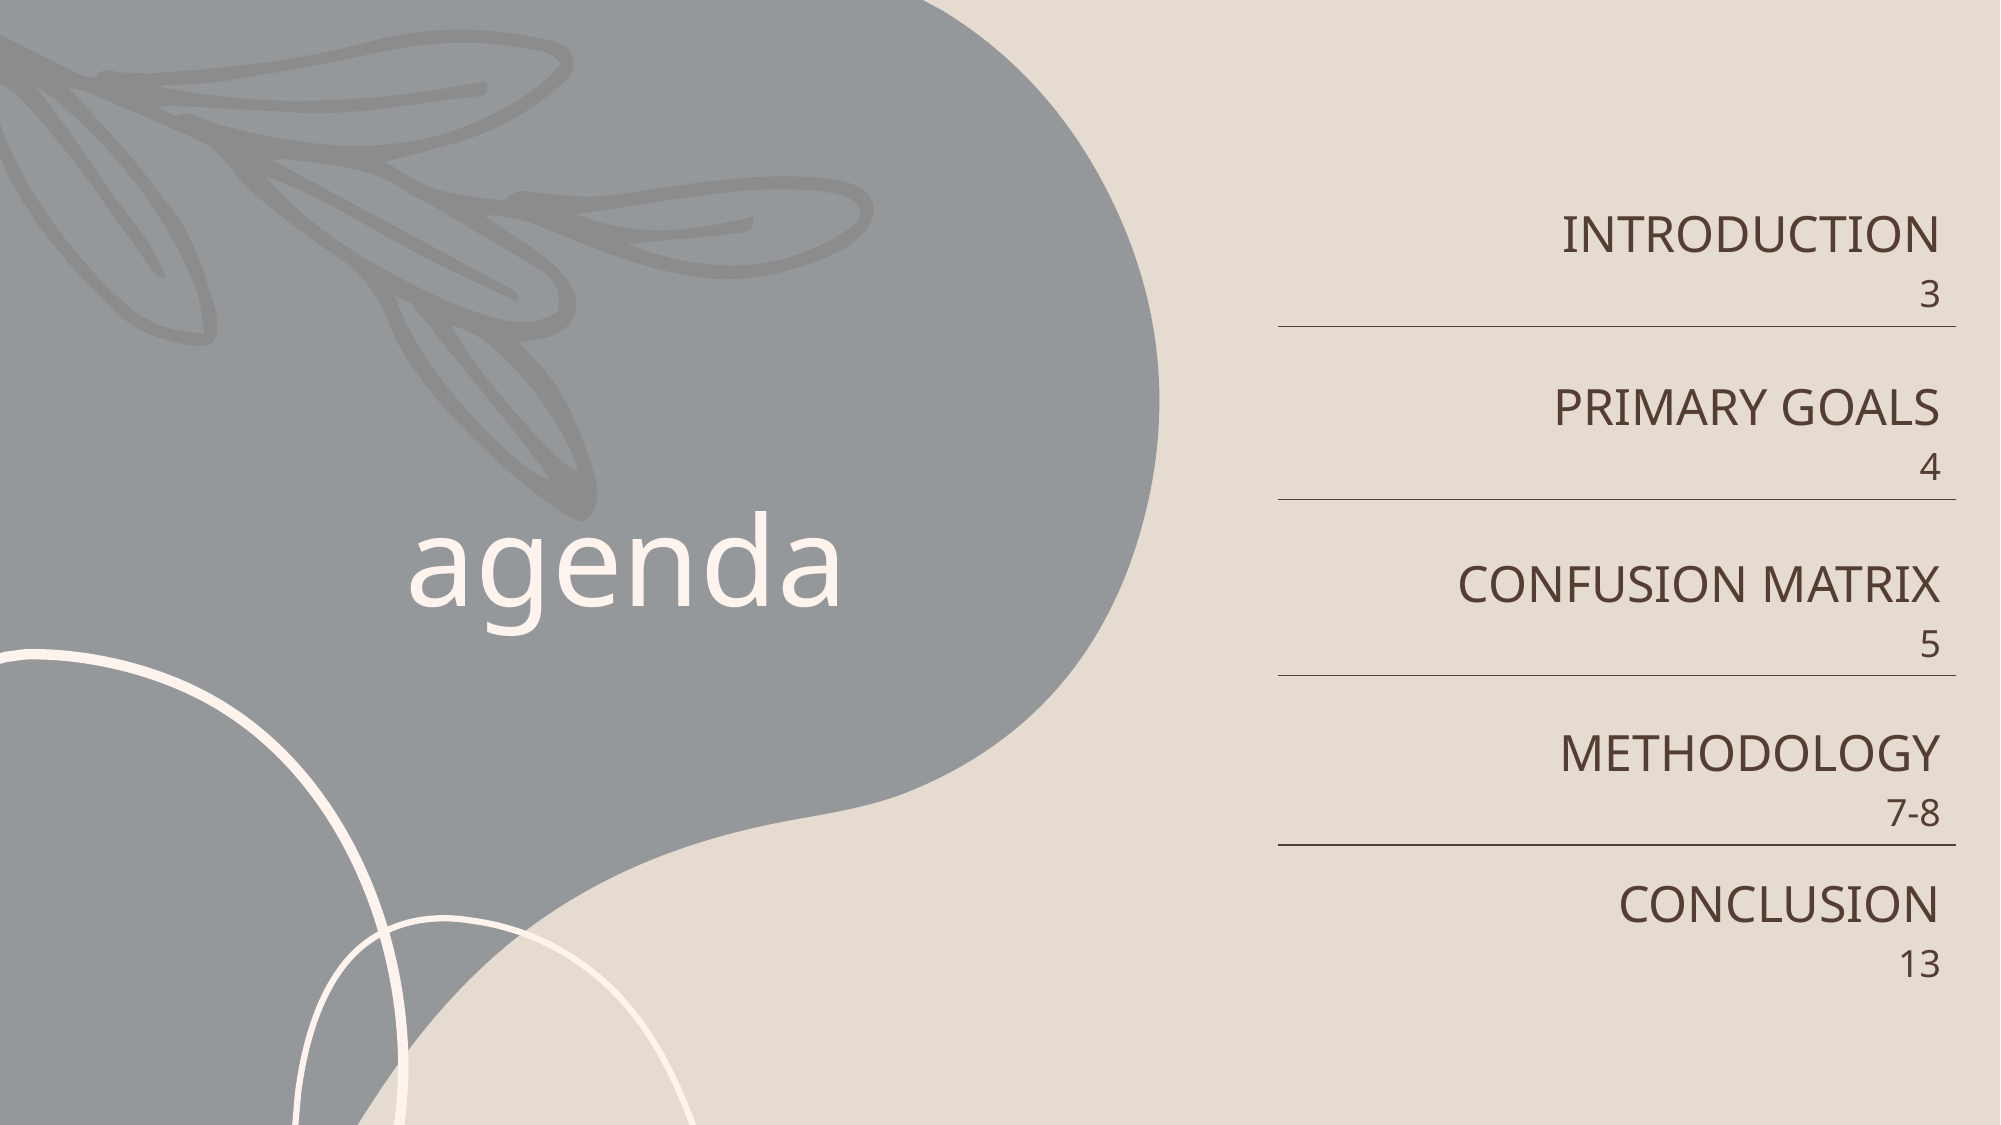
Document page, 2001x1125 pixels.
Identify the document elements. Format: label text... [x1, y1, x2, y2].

table_header INTRODUCTION 3 [1278, 192, 1956, 326]
table_cell CONFUSION MATRIX 5 [1278, 500, 1956, 675]
table_cell CONCLUSION 13 [1278, 846, 1956, 996]
table_cell PRIMARY GOALS 4 [1278, 327, 1956, 499]
table_cell METHODOLOGY 7-8 [1278, 676, 1956, 844]
title agenda [115, 457, 1138, 675]
